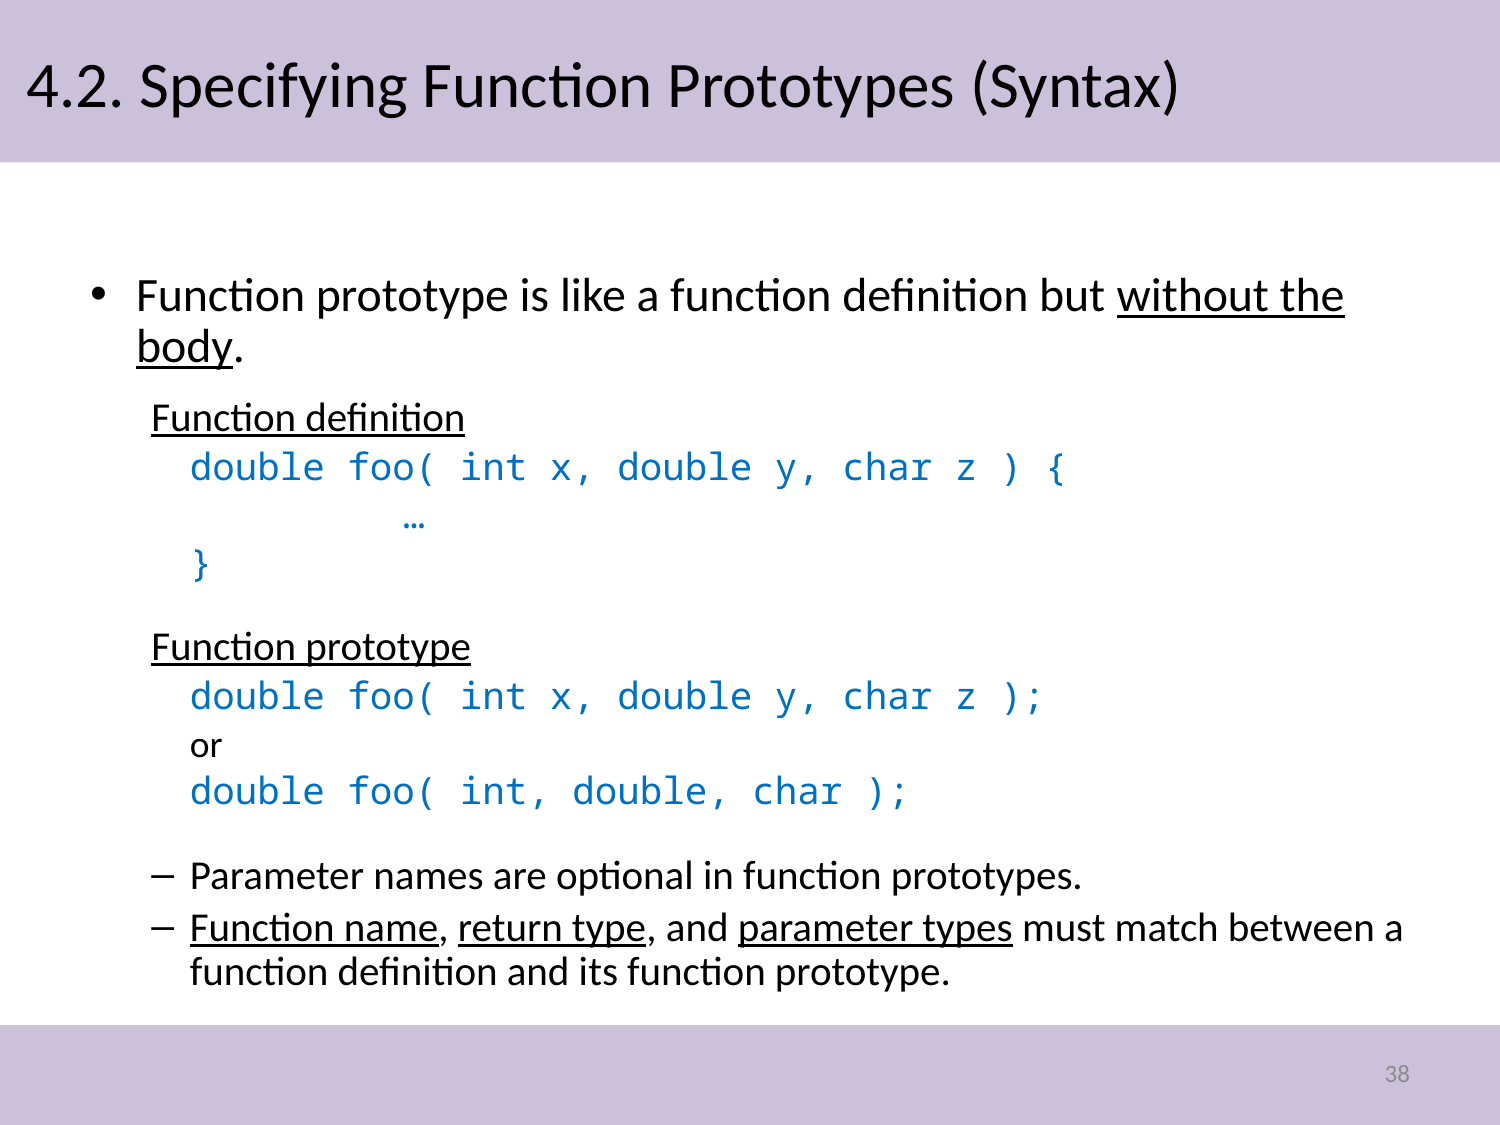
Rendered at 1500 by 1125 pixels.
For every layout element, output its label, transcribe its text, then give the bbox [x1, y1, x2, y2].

slide_number 38 [1074, 1042, 1425, 1103]
title 4.2. Specifying Function Prototypes (Syntax) [11, 12, 1475, 150]
list Function prototype is like a function definition but without the body. Function definition double foo( int x, double y, char z ) { … } Function prototype double foo( int x, double y, char z ); or double foo( int, double, char ); Parameter names are optional in function prototypes. Function name, return type, and parameter types must match between a function definition and its function prototype. [75, 262, 1425, 1005]
